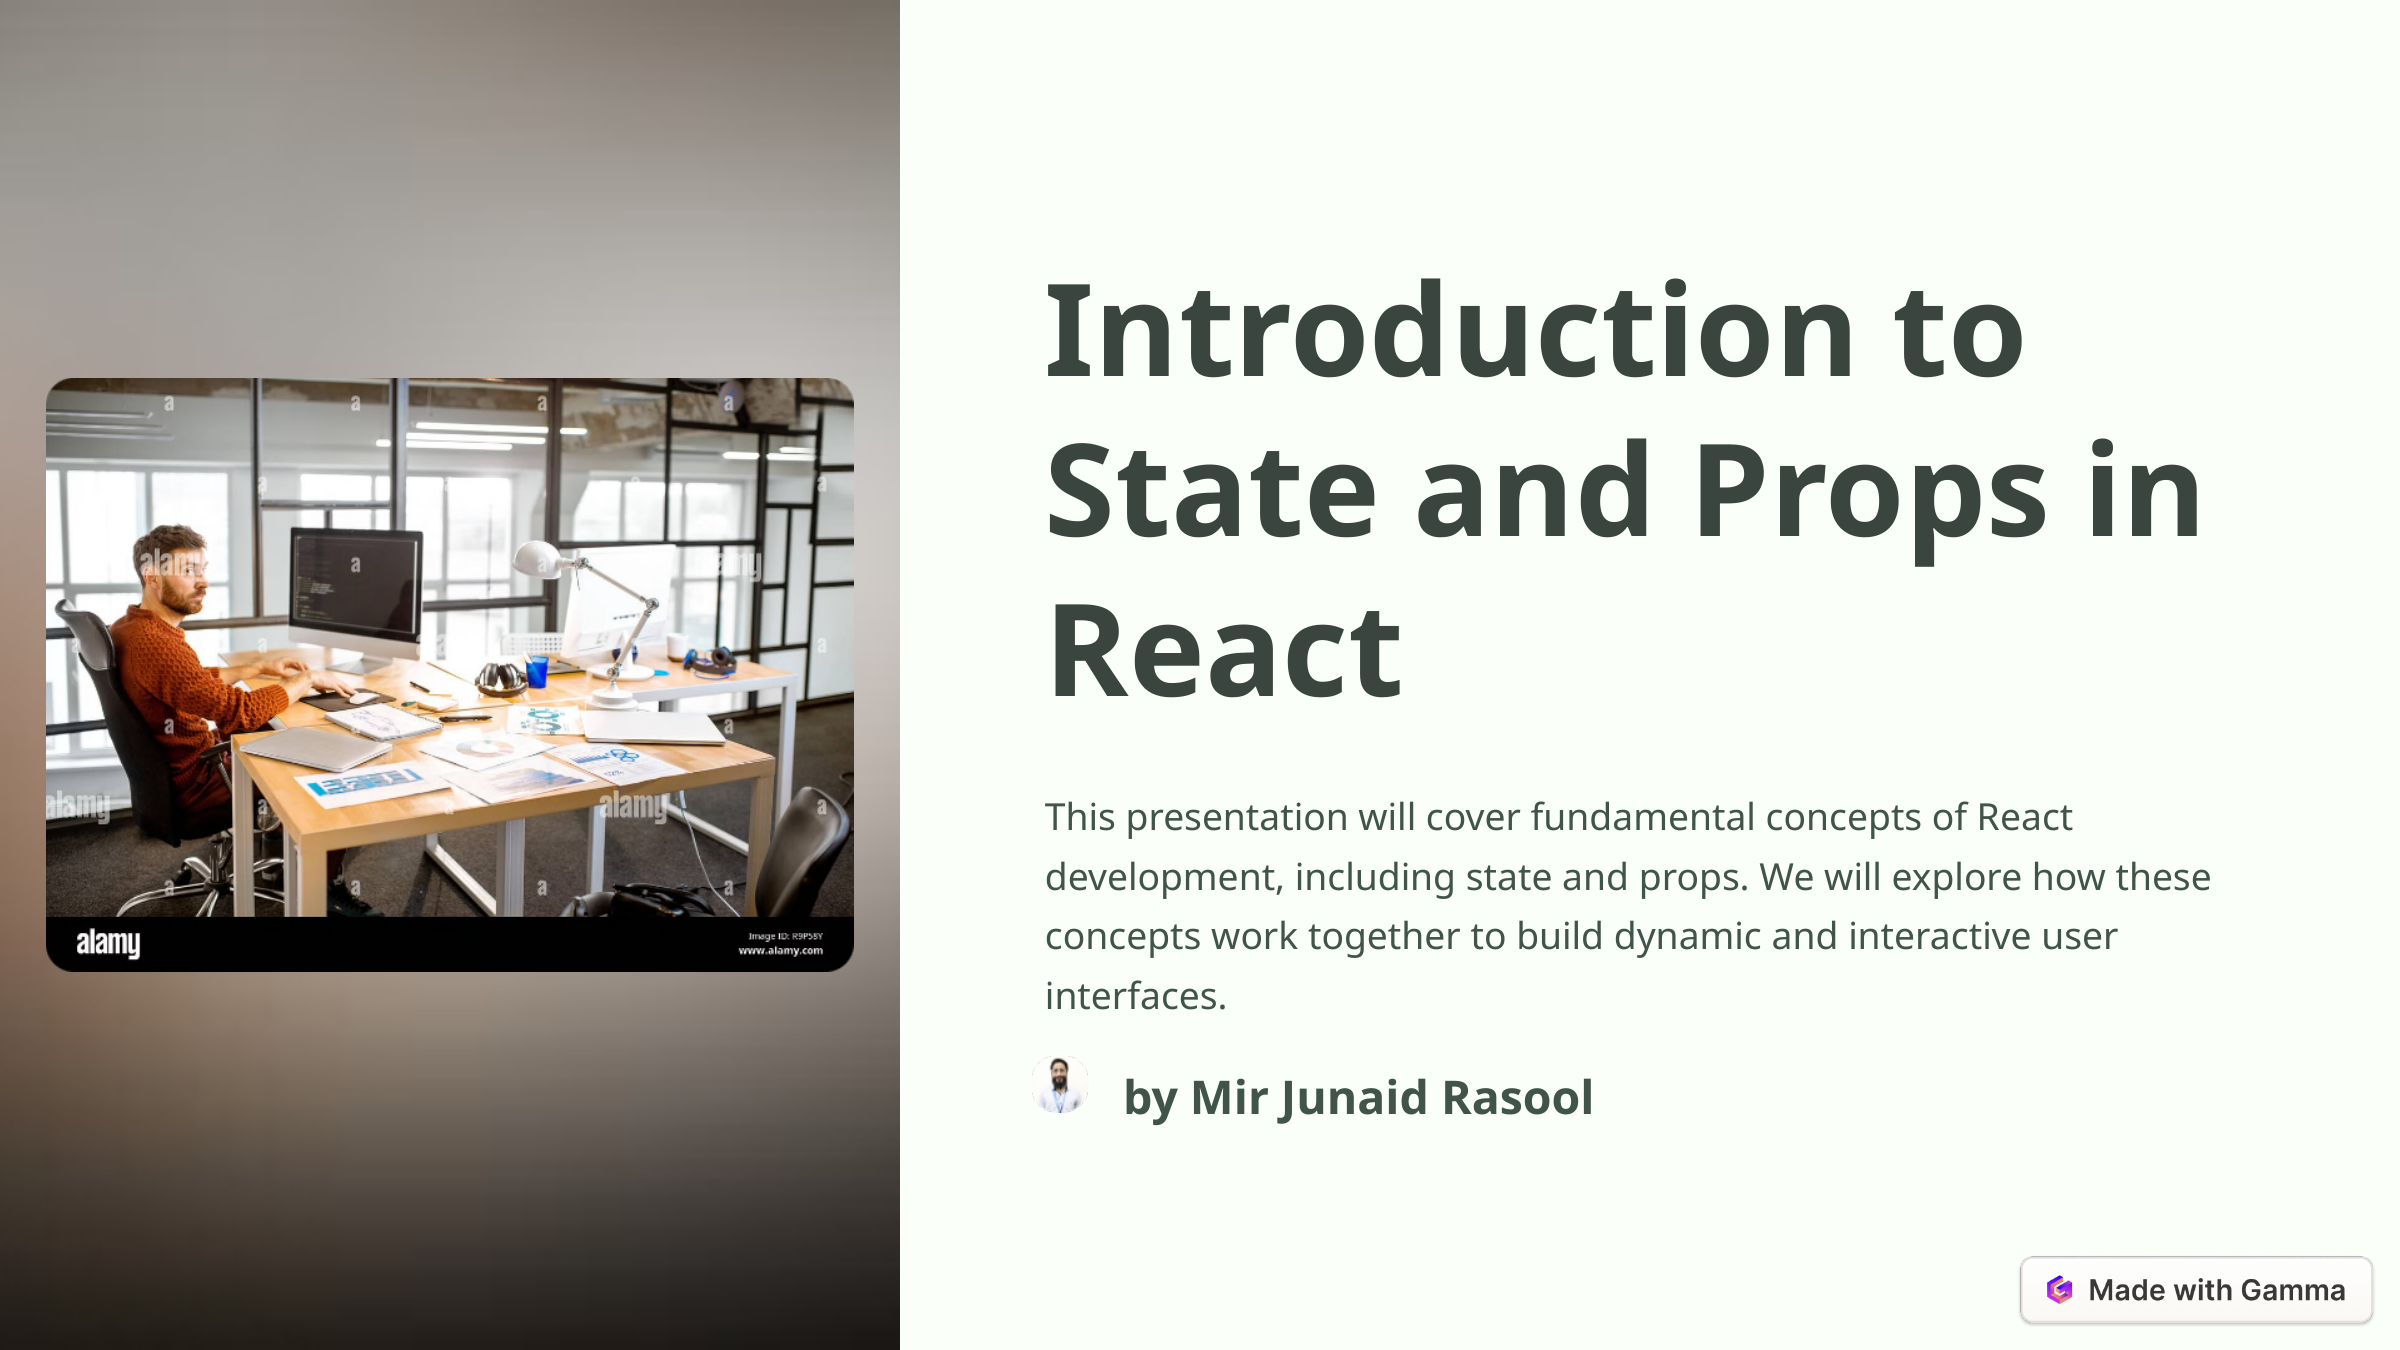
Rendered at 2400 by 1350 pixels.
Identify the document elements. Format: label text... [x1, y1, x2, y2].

picture [2008, 1244, 2385, 1335]
picture [1031, 1054, 1089, 1113]
text_box [900, 0, 2400, 1350]
picture [0, 0, 900, 1350]
text_box by Mir Junaid Rasool [1108, 1051, 1611, 1117]
text_box This presentation will cover fundamental concepts of React development, including state and props. We will explore how these concepts work together to build dynamic and interactive user interfaces. [1030, 771, 2270, 1010]
text_box Introduction to State and Props in React [1030, 233, 2270, 716]
